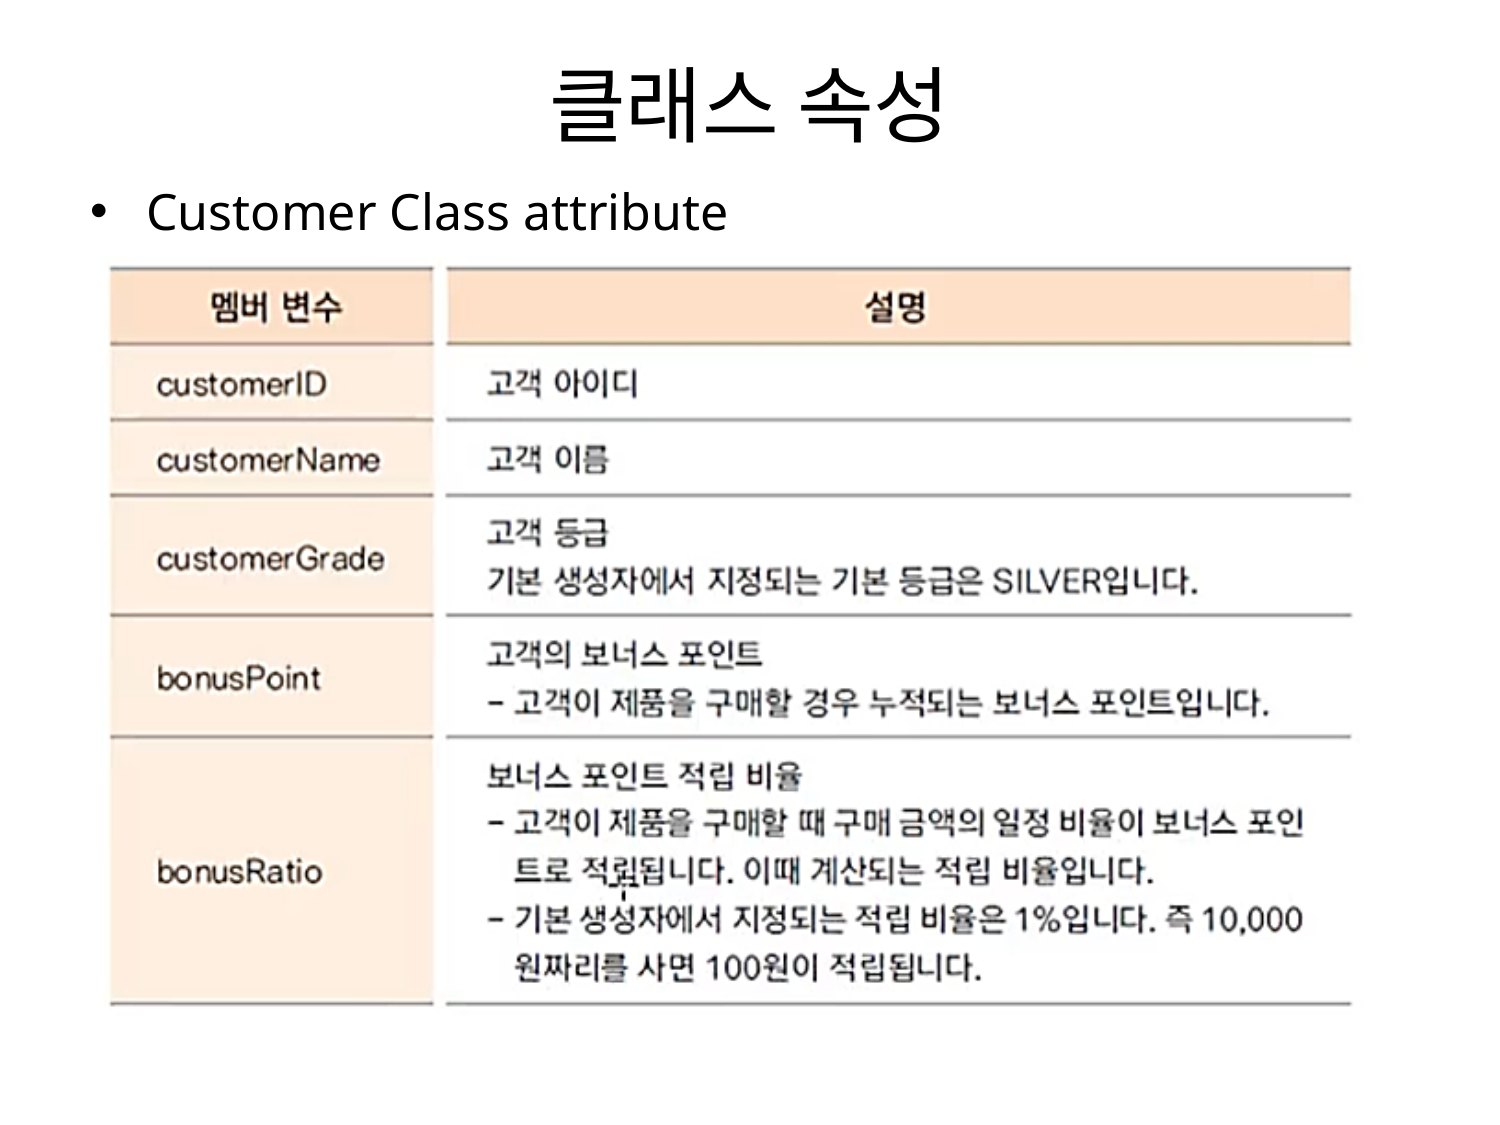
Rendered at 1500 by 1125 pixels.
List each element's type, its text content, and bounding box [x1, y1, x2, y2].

picture [100, 255, 1365, 1017]
title 클래스 속성 [75, 45, 1425, 161]
list Customer Class attribute [75, 172, 1425, 1005]
